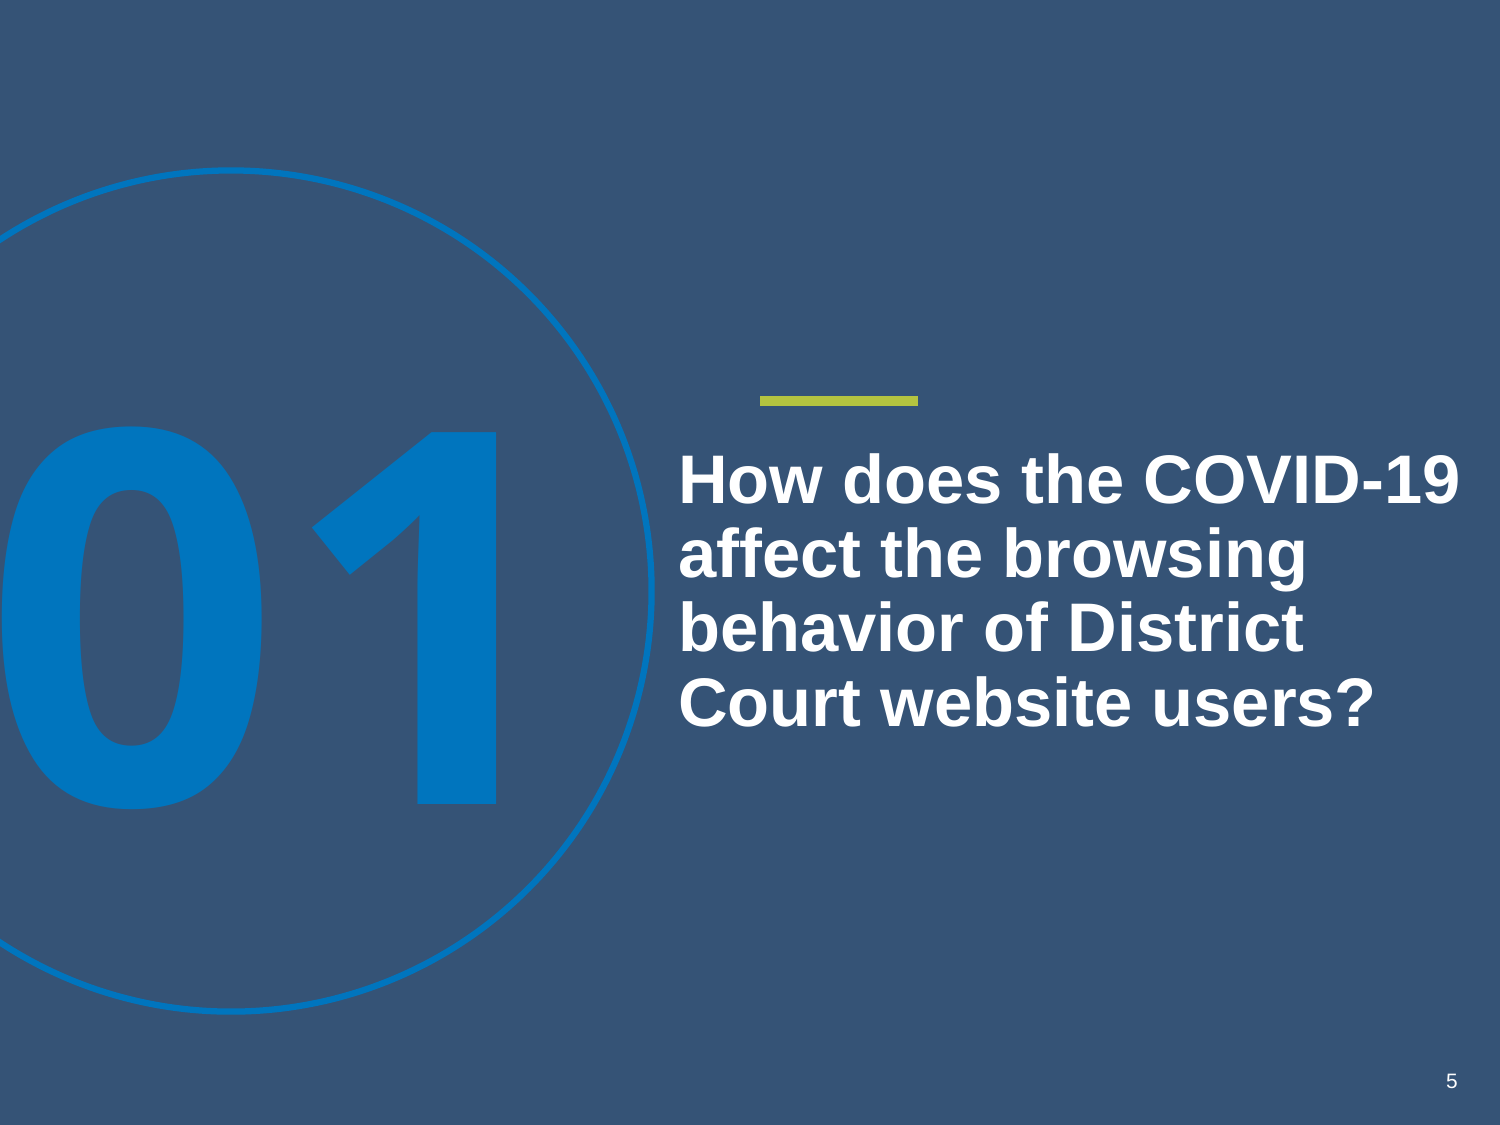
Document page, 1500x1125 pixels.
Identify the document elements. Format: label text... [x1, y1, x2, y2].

slide_number 5 [1135, 1057, 1473, 1103]
title How does the COVID-19 affect the browsing behavior of District Court website users? [663, 436, 1486, 824]
list 01 [0, 347, 595, 836]
